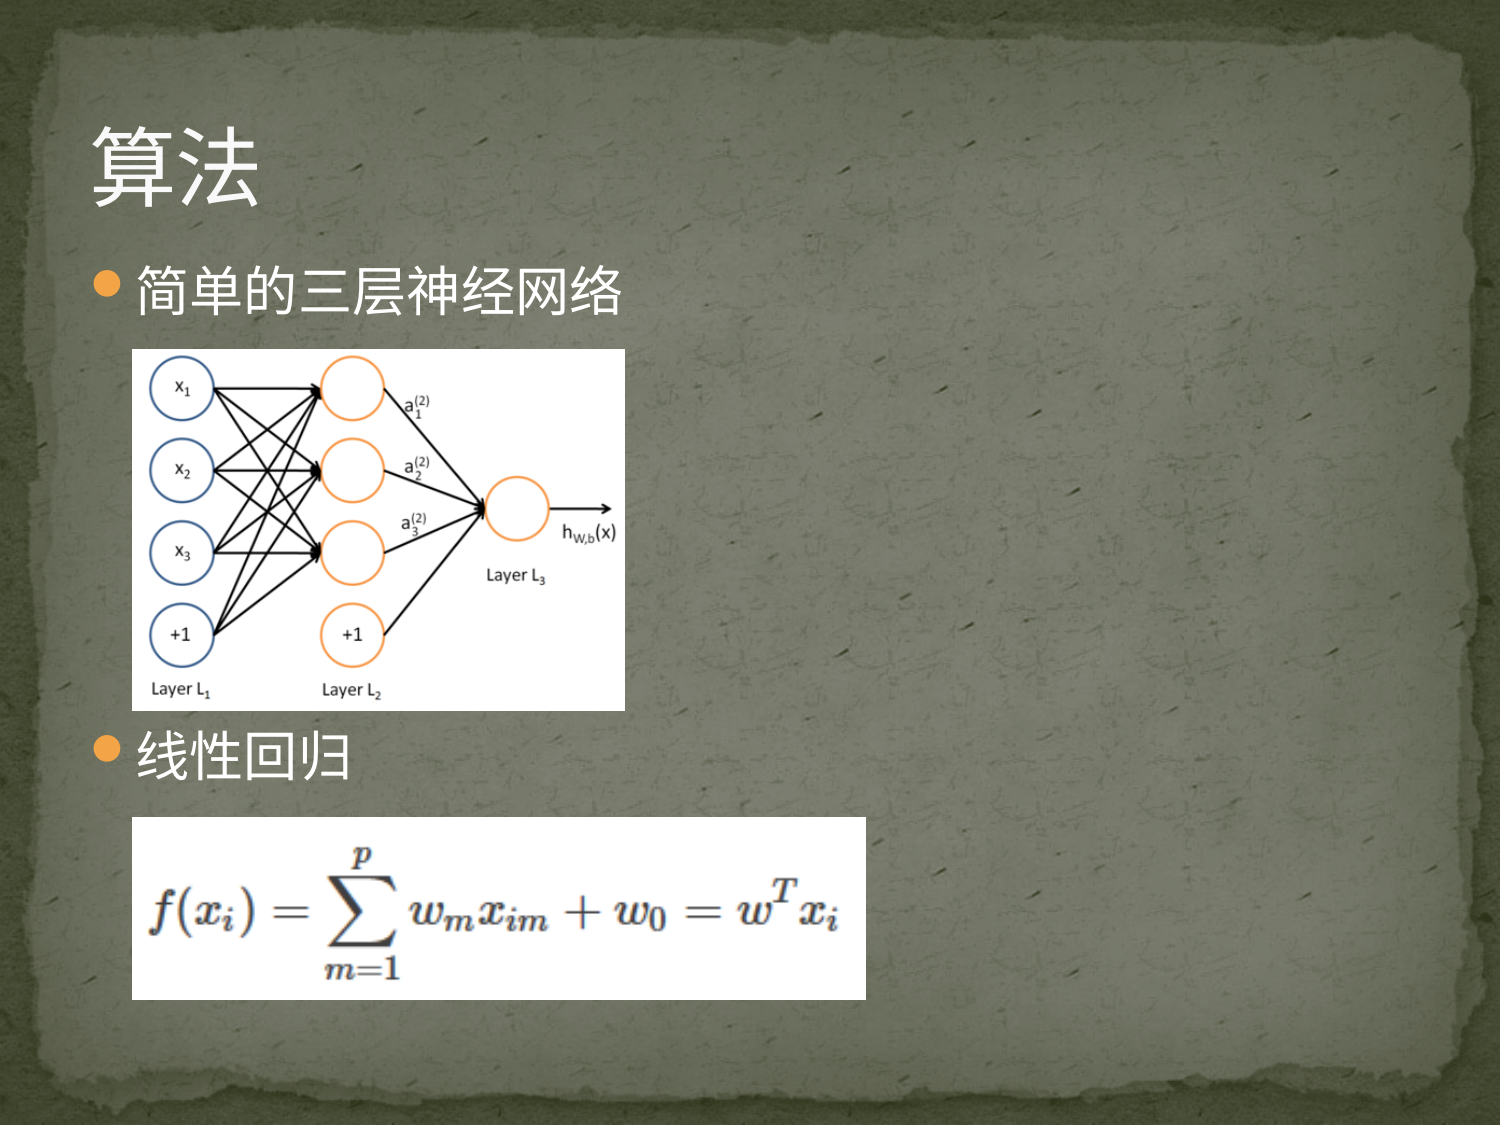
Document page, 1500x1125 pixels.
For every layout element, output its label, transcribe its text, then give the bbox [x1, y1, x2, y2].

title 算法 [74, 24, 1425, 225]
picture [132, 817, 866, 1000]
list 简单的三层神经网络 线性回归 [75, 249, 1425, 1000]
picture [132, 349, 625, 711]
